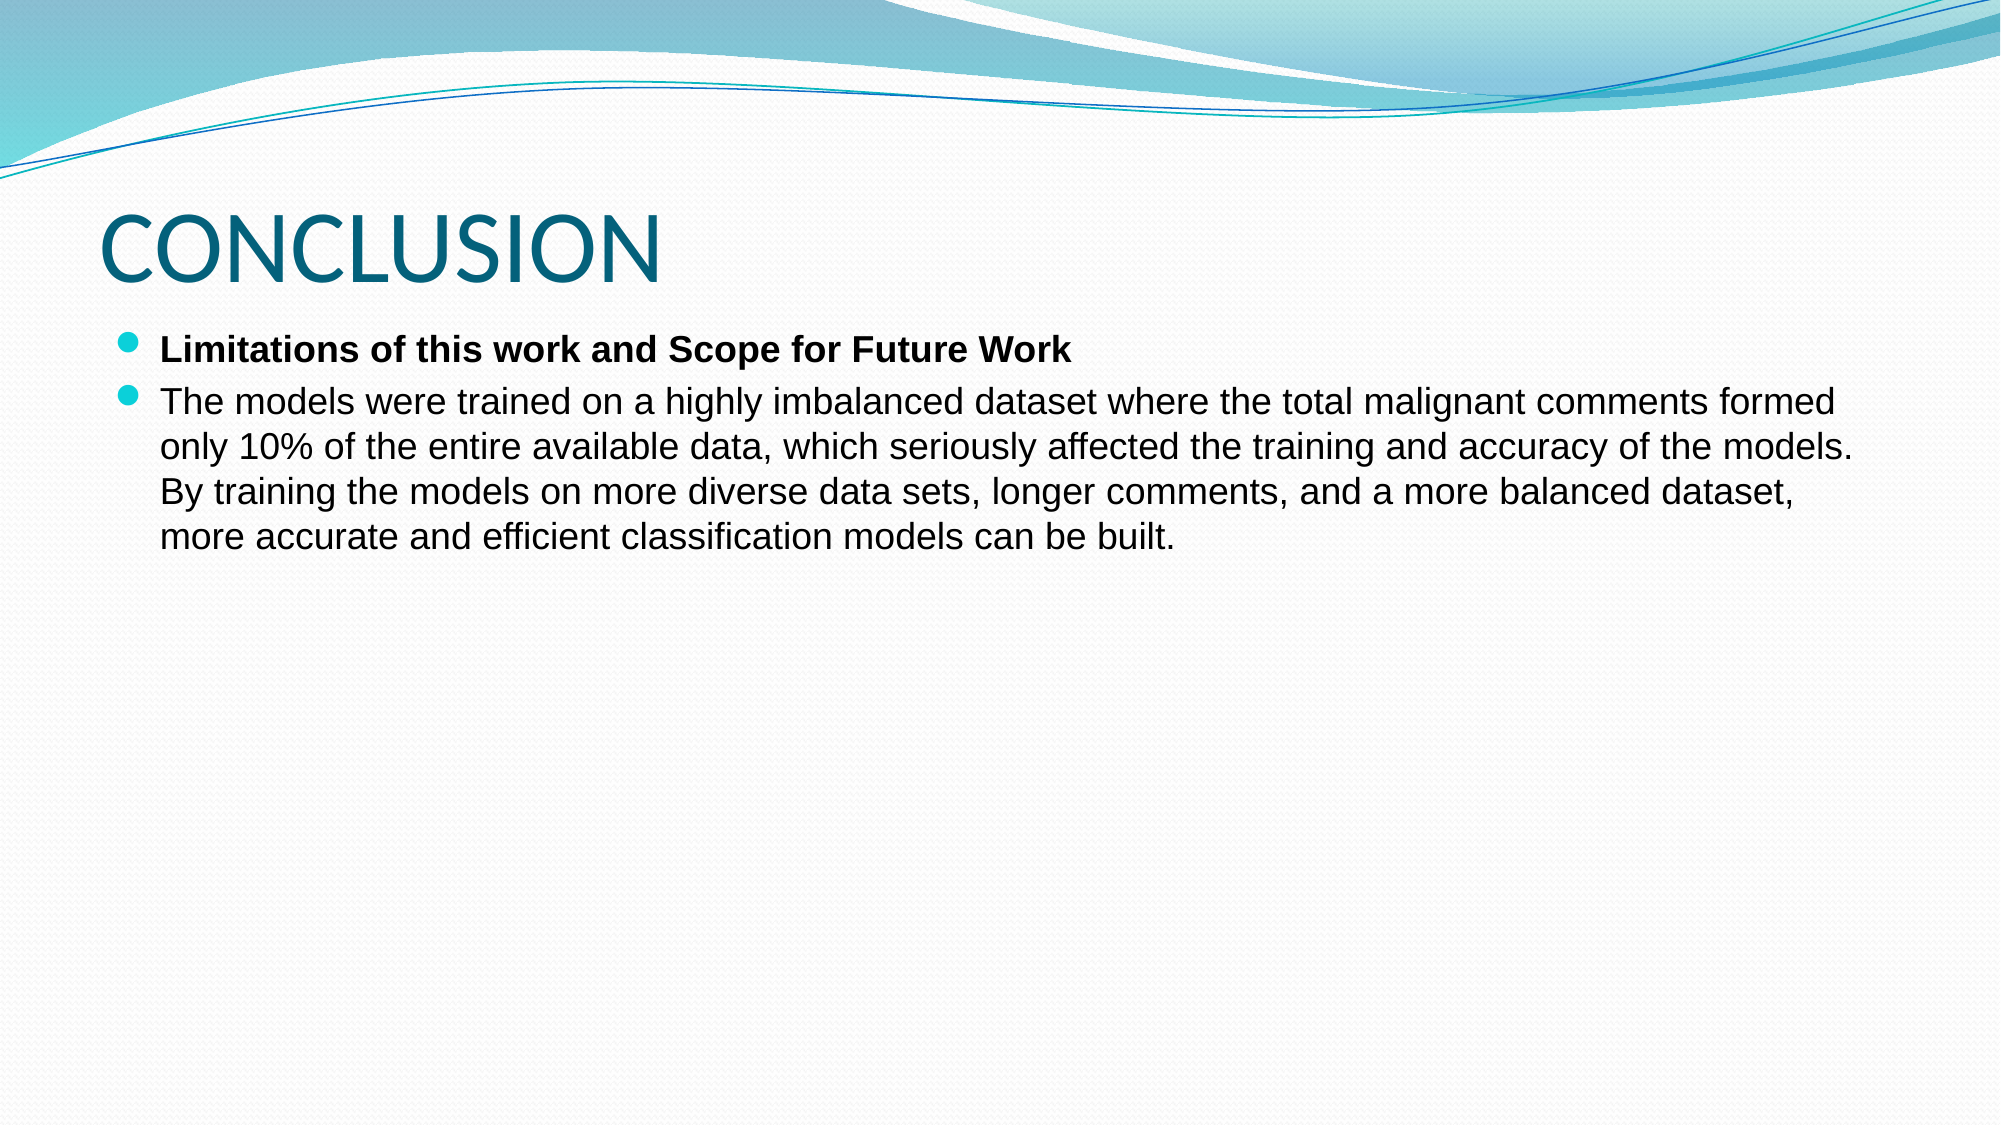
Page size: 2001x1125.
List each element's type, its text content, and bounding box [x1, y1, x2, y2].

title CONCLUSION [99, 115, 1900, 303]
list Limitations of this work and Scope for Future Work The models were trained on a highly imbalanced dataset where the total malignant comments formed only 10% of the entire available data, which seriously affected the training and accuracy of the models. By training the models on more diverse data sets, longer comments, and a more balanced dataset, more accurate and efficient classification models can be built. [99, 317, 1900, 1038]
